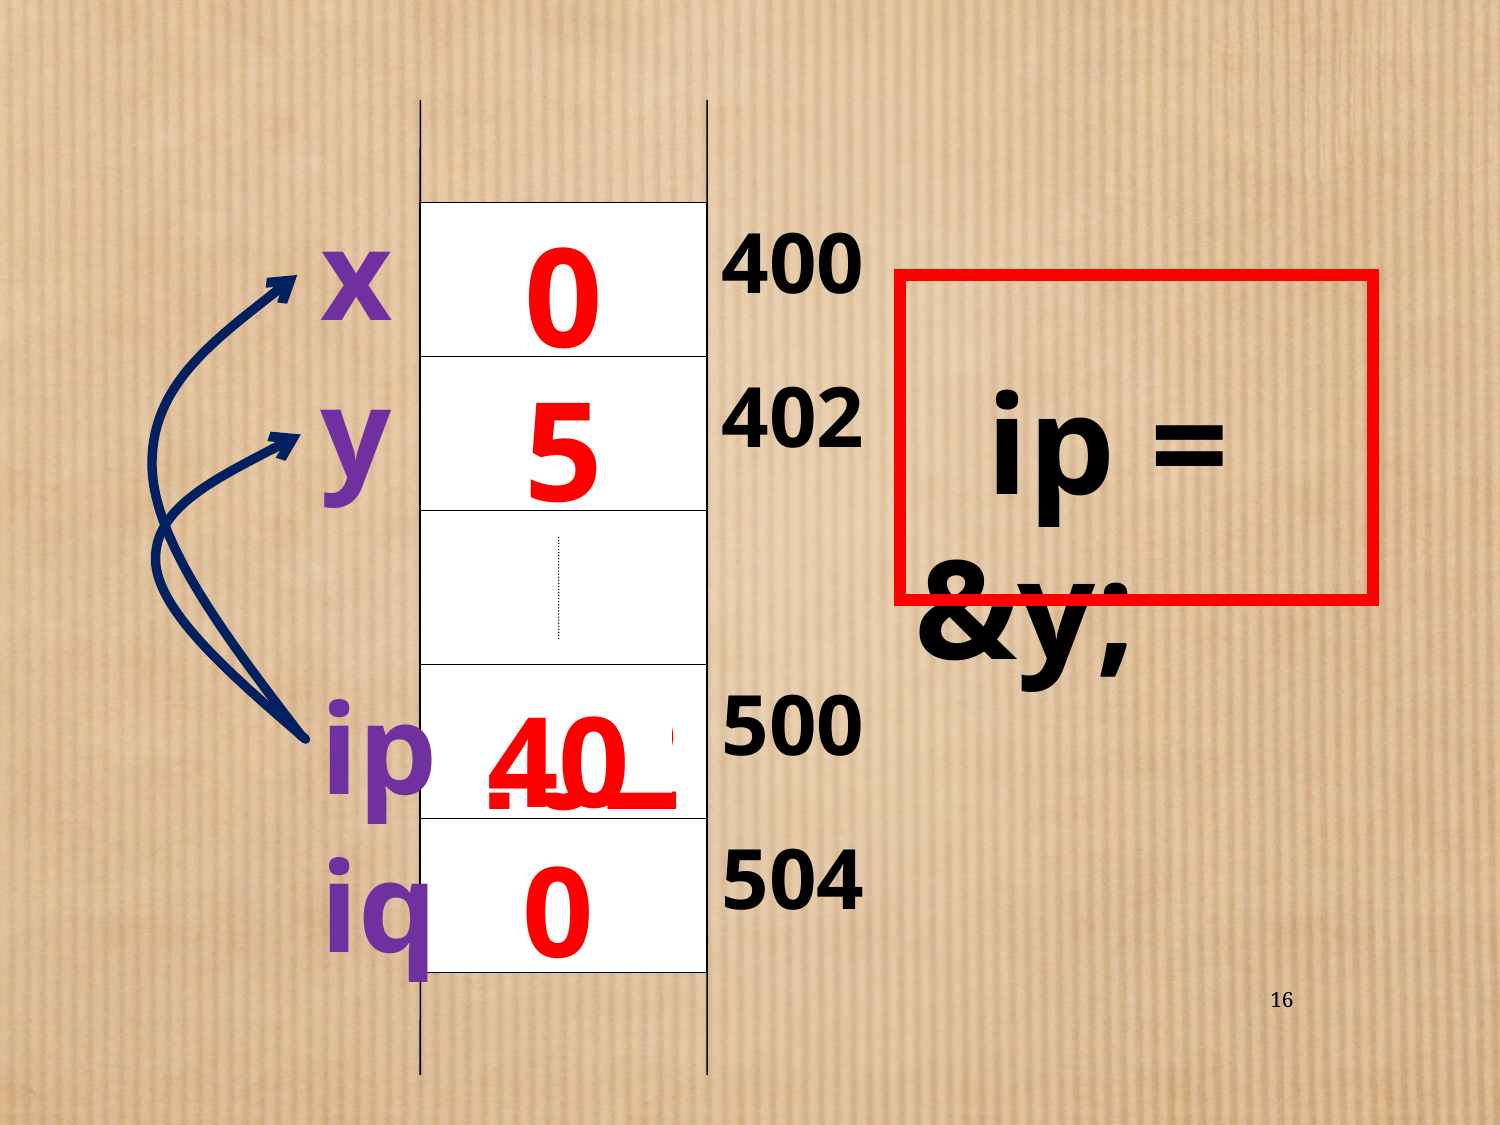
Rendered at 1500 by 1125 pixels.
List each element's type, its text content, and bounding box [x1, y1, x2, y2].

text_box iq [306, 819, 419, 978]
picture [0, 0, 1500, 1125]
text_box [419, 99, 947, 1076]
text_box y [306, 346, 419, 504]
text_box [154, 527, 299, 736]
text_box ip [306, 661, 419, 819]
text_box [299, 434, 307, 741]
text_box x [306, 188, 419, 346]
text_box [947, 275, 1374, 600]
slide_number 16 [1243, 977, 1309, 1024]
text_box [150, 274, 304, 738]
